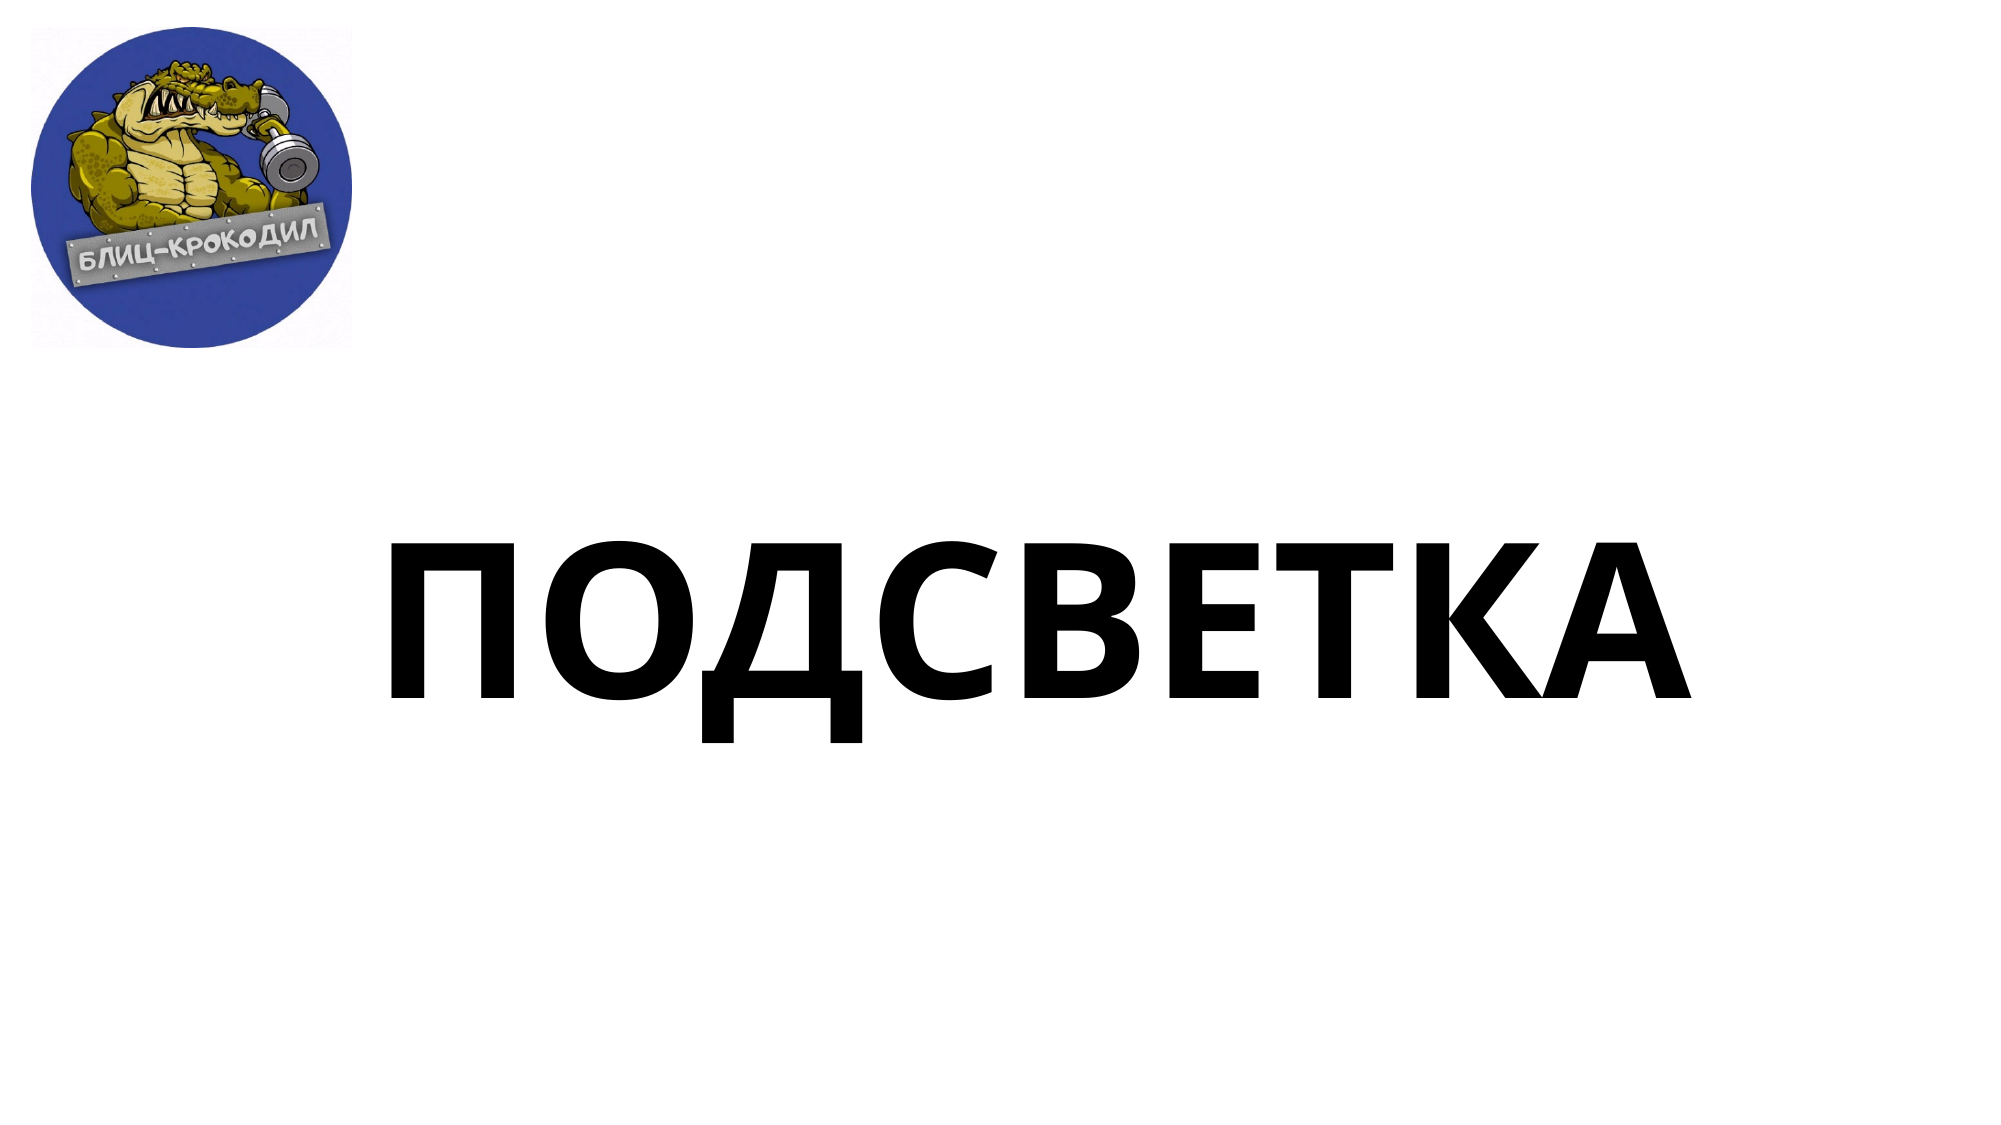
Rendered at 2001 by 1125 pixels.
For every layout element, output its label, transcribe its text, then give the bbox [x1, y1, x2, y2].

picture [31, 27, 352, 348]
title ПОДСВЕТКА [282, 361, 1783, 754]
